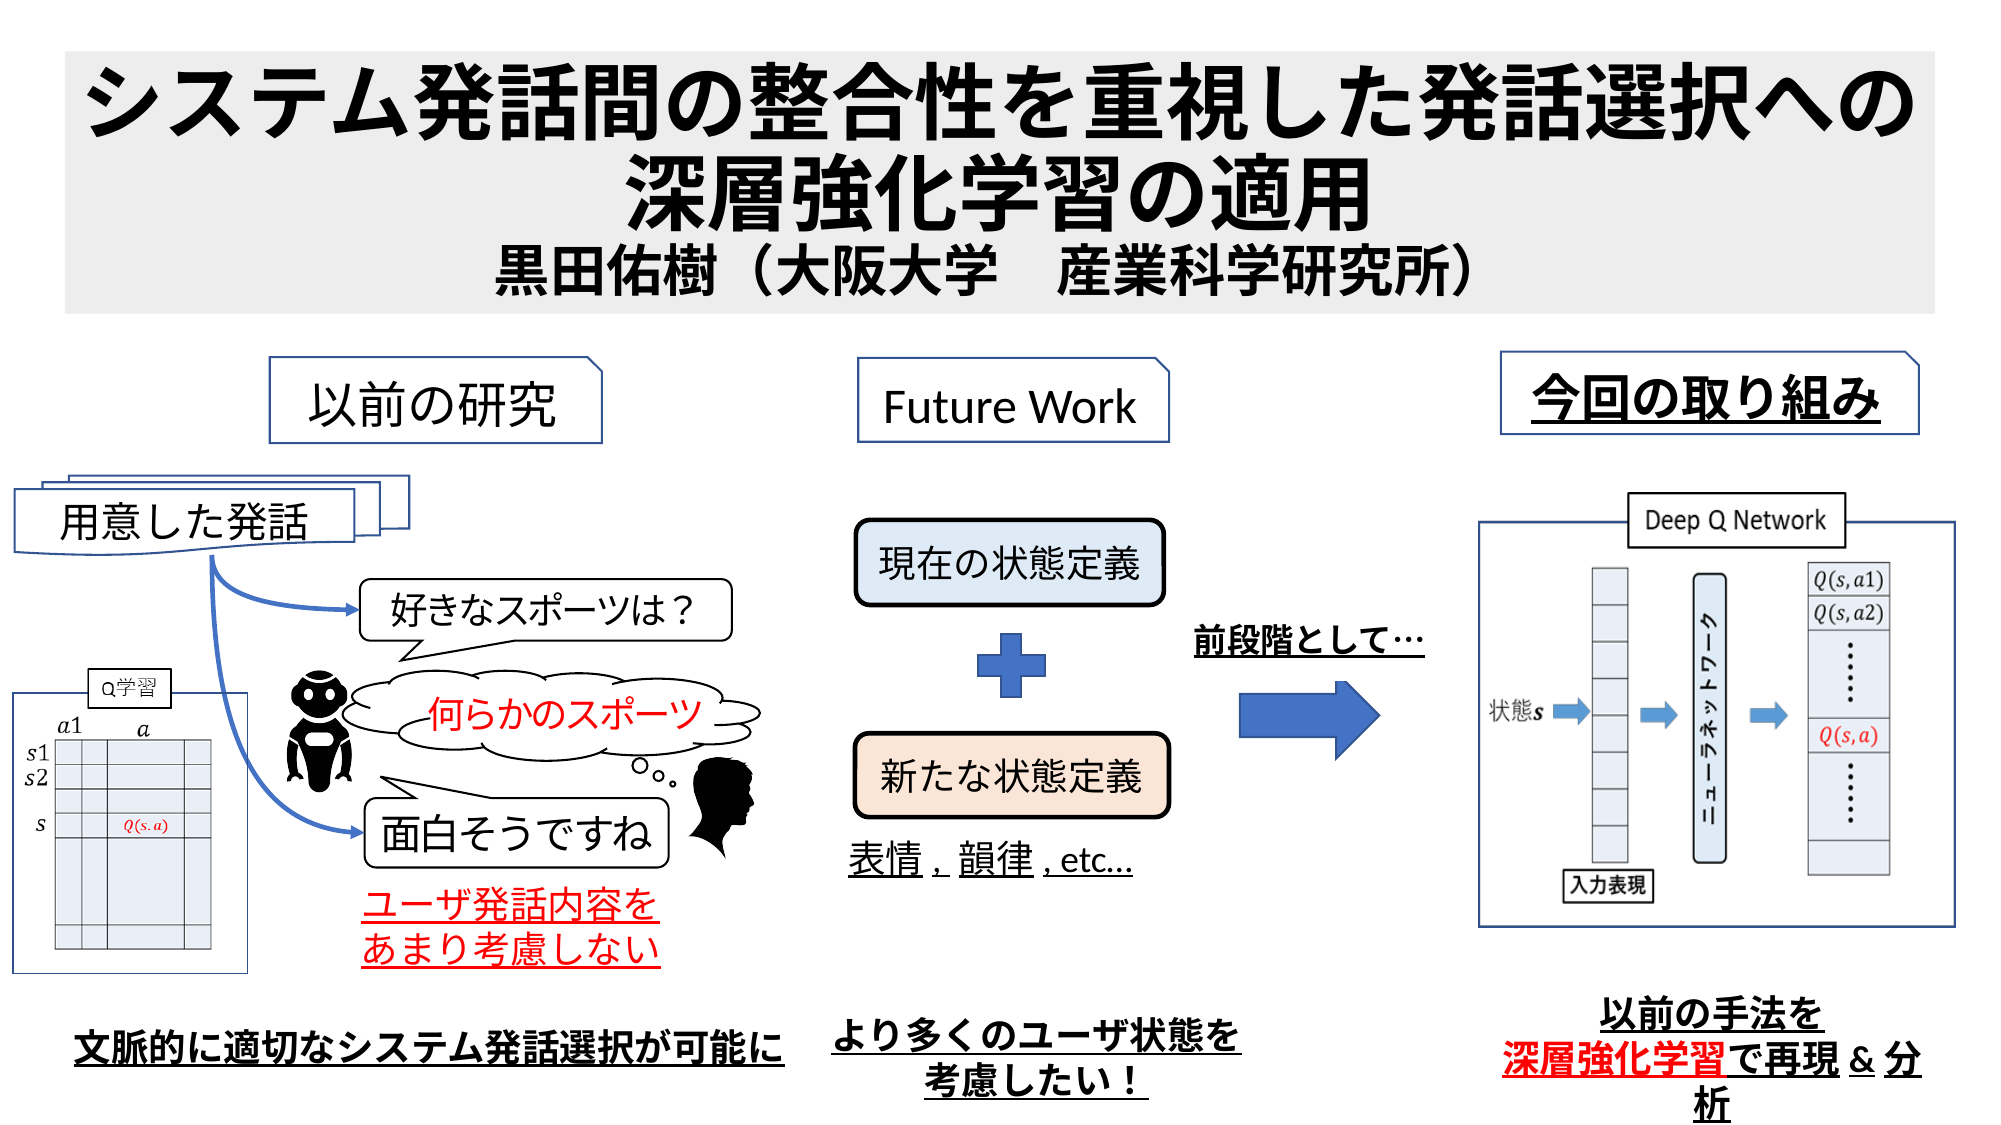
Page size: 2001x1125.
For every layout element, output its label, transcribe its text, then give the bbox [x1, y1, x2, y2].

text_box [134, 602, 415, 783]
picture [663, 744, 785, 866]
text_box 以前の手法を 深層強化学習で再現&分析 [1468, 1014, 1956, 1101]
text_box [243, 493, 301, 602]
text_box 新たな状態定義 [853, 732, 1171, 819]
text_box 文脈的に適切なシステム発話選択が可能に [45, 1003, 814, 1089]
text_box 好きなスポーツは？ [358, 578, 733, 660]
picture [1478, 492, 1956, 928]
text_box 表情, 韻律, etc… [833, 827, 1148, 888]
text_box 現在の状態定義 [854, 518, 1165, 607]
text_box 何らかのスポーツ [415, 669, 762, 775]
text_box 面白そうですね [363, 782, 665, 869]
text_box 以前の研究 [268, 356, 603, 445]
text_box ユーザ発話内容を あまり考慮しない [282, 882, 740, 969]
text_box Future Work [857, 356, 1171, 443]
text_box 前段階として… [1172, 596, 1448, 682]
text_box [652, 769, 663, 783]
text_box [977, 633, 1046, 698]
title システム発話間の整合性を重視した発話選択への深層強化学習の適用 黒田佑樹（大阪大学 産業科学研究所） [64, 51, 1935, 314]
text_box [1238, 682, 1381, 762]
text_box 今回の取り組み [1499, 350, 1920, 436]
picture [11, 668, 407, 974]
text_box 用意した発話 [13, 474, 411, 556]
text_box より多くのユーザ状態を 考慮したい！ [805, 1014, 1268, 1101]
